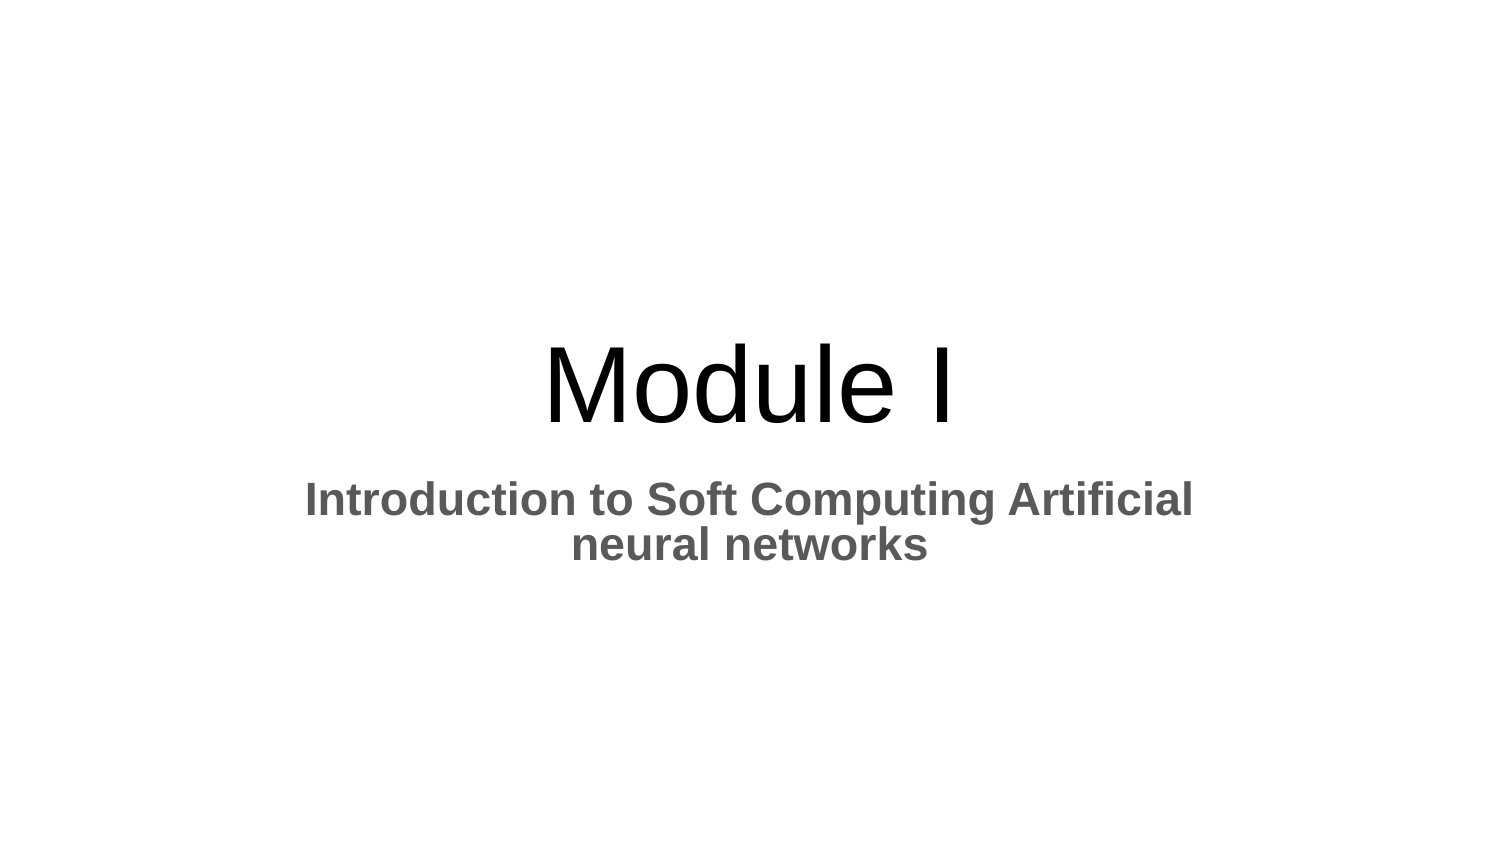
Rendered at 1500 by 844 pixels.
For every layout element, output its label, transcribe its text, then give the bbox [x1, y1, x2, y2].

title Module I [51, 122, 1449, 459]
subtitle Introduction to Soft Computing Artificial neural networks [51, 464, 1449, 595]
